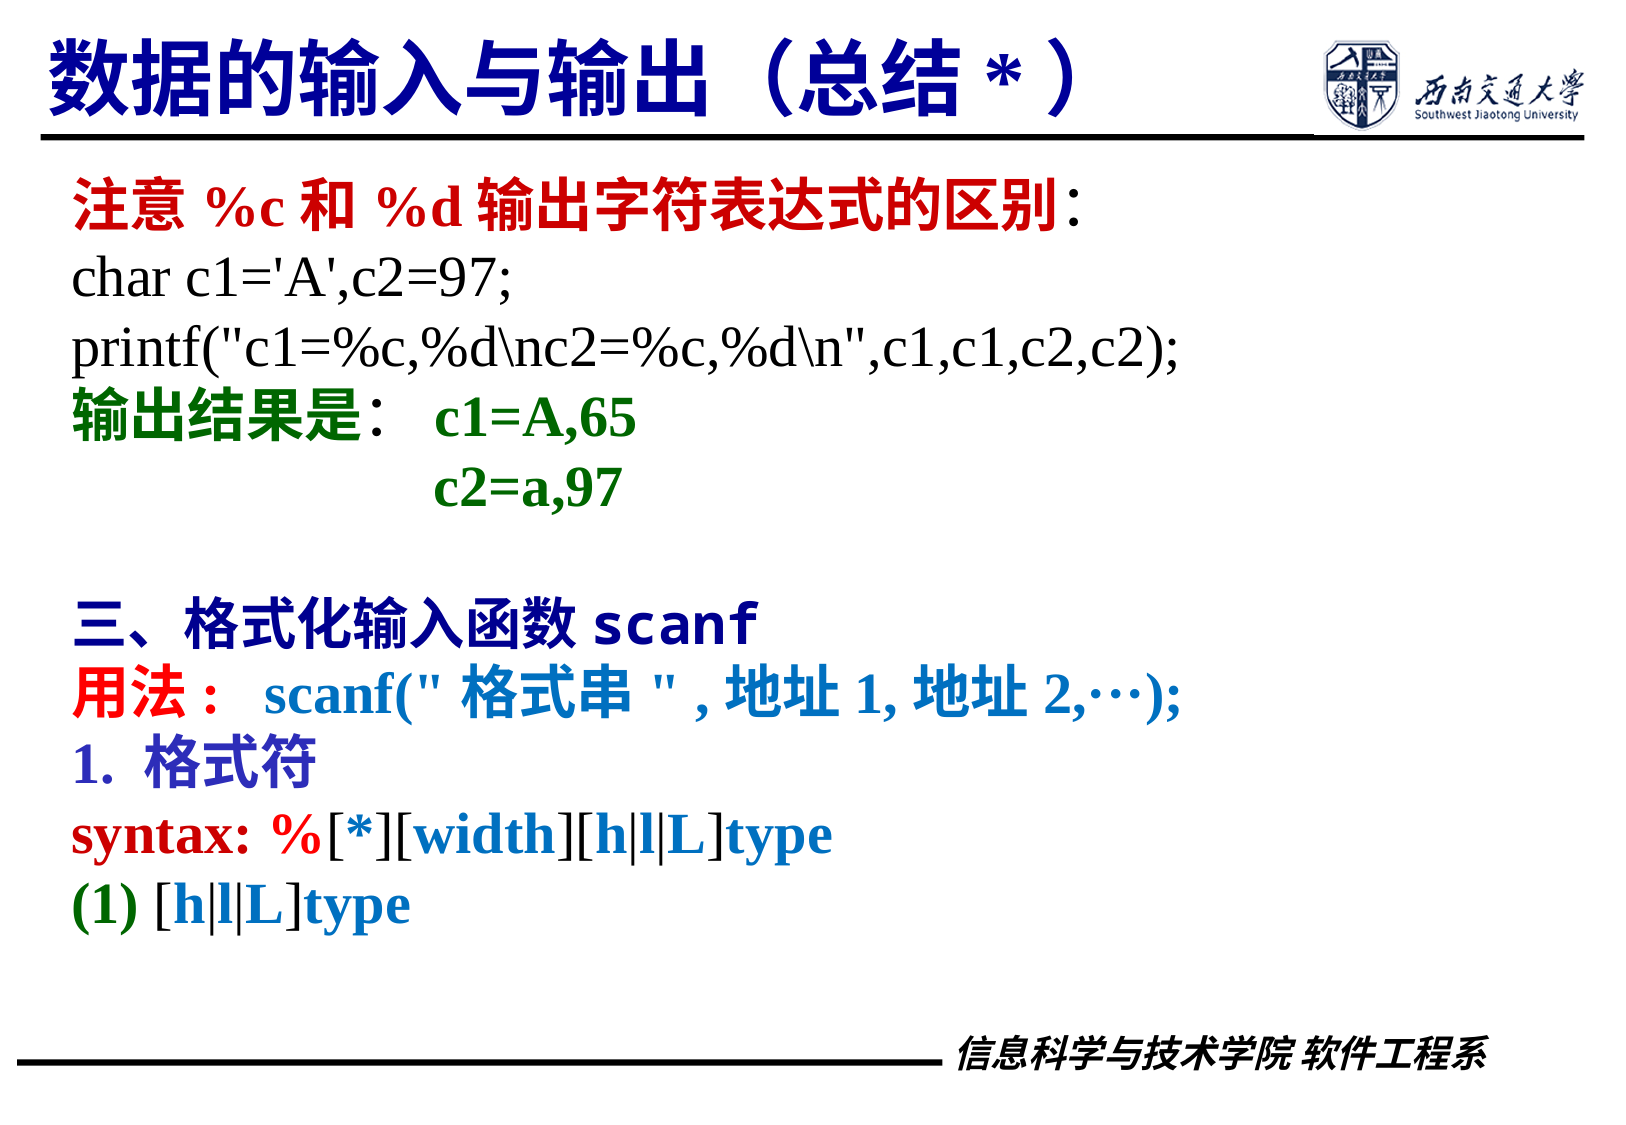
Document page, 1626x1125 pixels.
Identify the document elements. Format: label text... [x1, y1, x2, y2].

picture [1415, 49, 1595, 135]
text_box 数据的输入与输出（总结*） [32, 19, 1415, 138]
text_box 注意%c和%d输出字符表达式的区别： char c1='A',c2=97; printf("c1=%c,%d\nc2=%c,%d\n",c1,c1,c2,c2); 输出结果是：c1=A,65 c2=a,97 三、格式化输入函数scanf 用法: scanf("格式串" ,地址1,地址2,···); 1. 格式符 syntax: %[*][width][h|l|L]type (1) [h|l|L]type [56, 160, 1593, 943]
